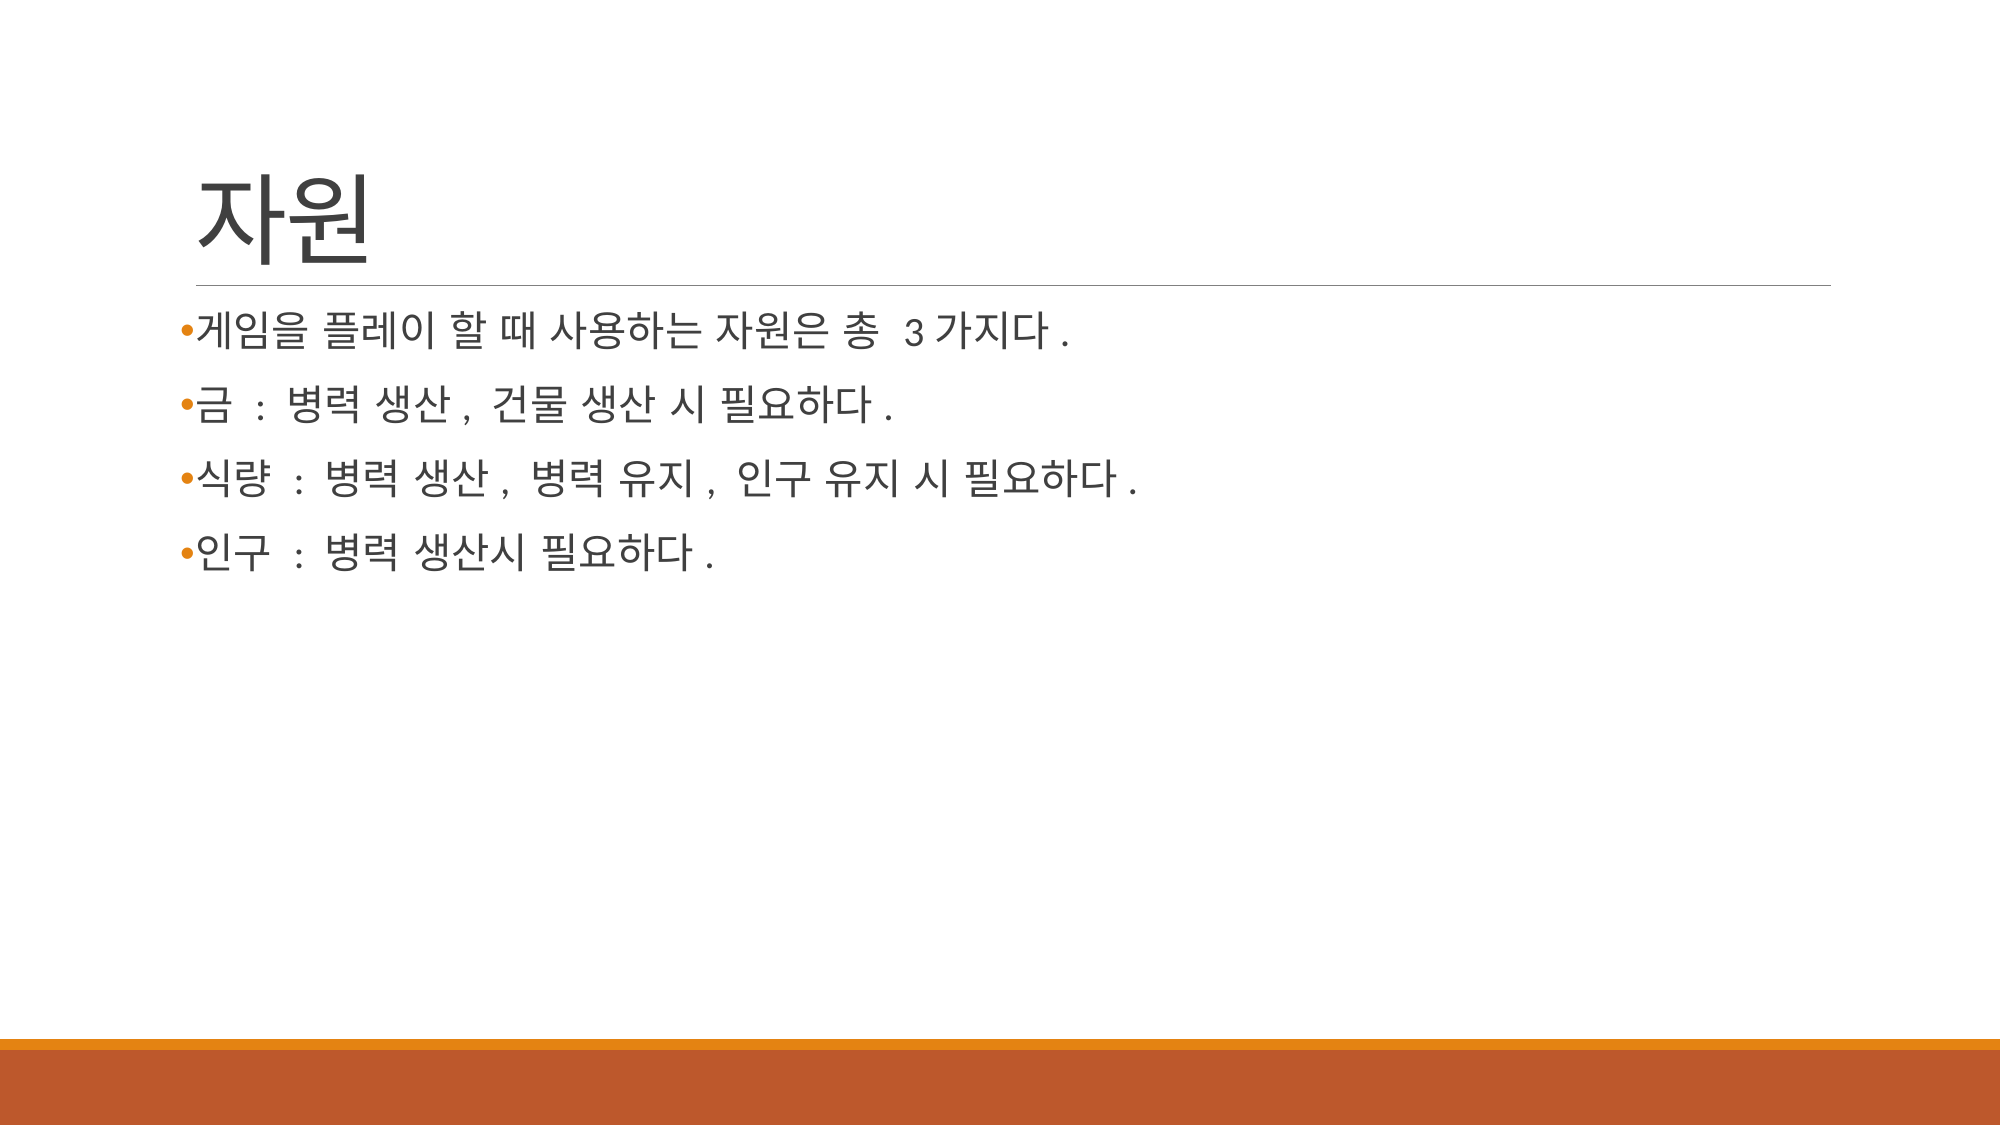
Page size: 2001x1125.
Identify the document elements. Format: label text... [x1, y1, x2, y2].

title 자원 [180, 47, 1830, 285]
list 게임을 플레이 할 때 사용하는 자원은 총 3가지다. 금 : 병력 생산, 건물 생산 시 필요하다. 식량 : 병력 생산, 병력 유지, 인구 유지 시 필요하다. 인구 : 병력 생산시 필요하다. [180, 302, 1830, 963]
